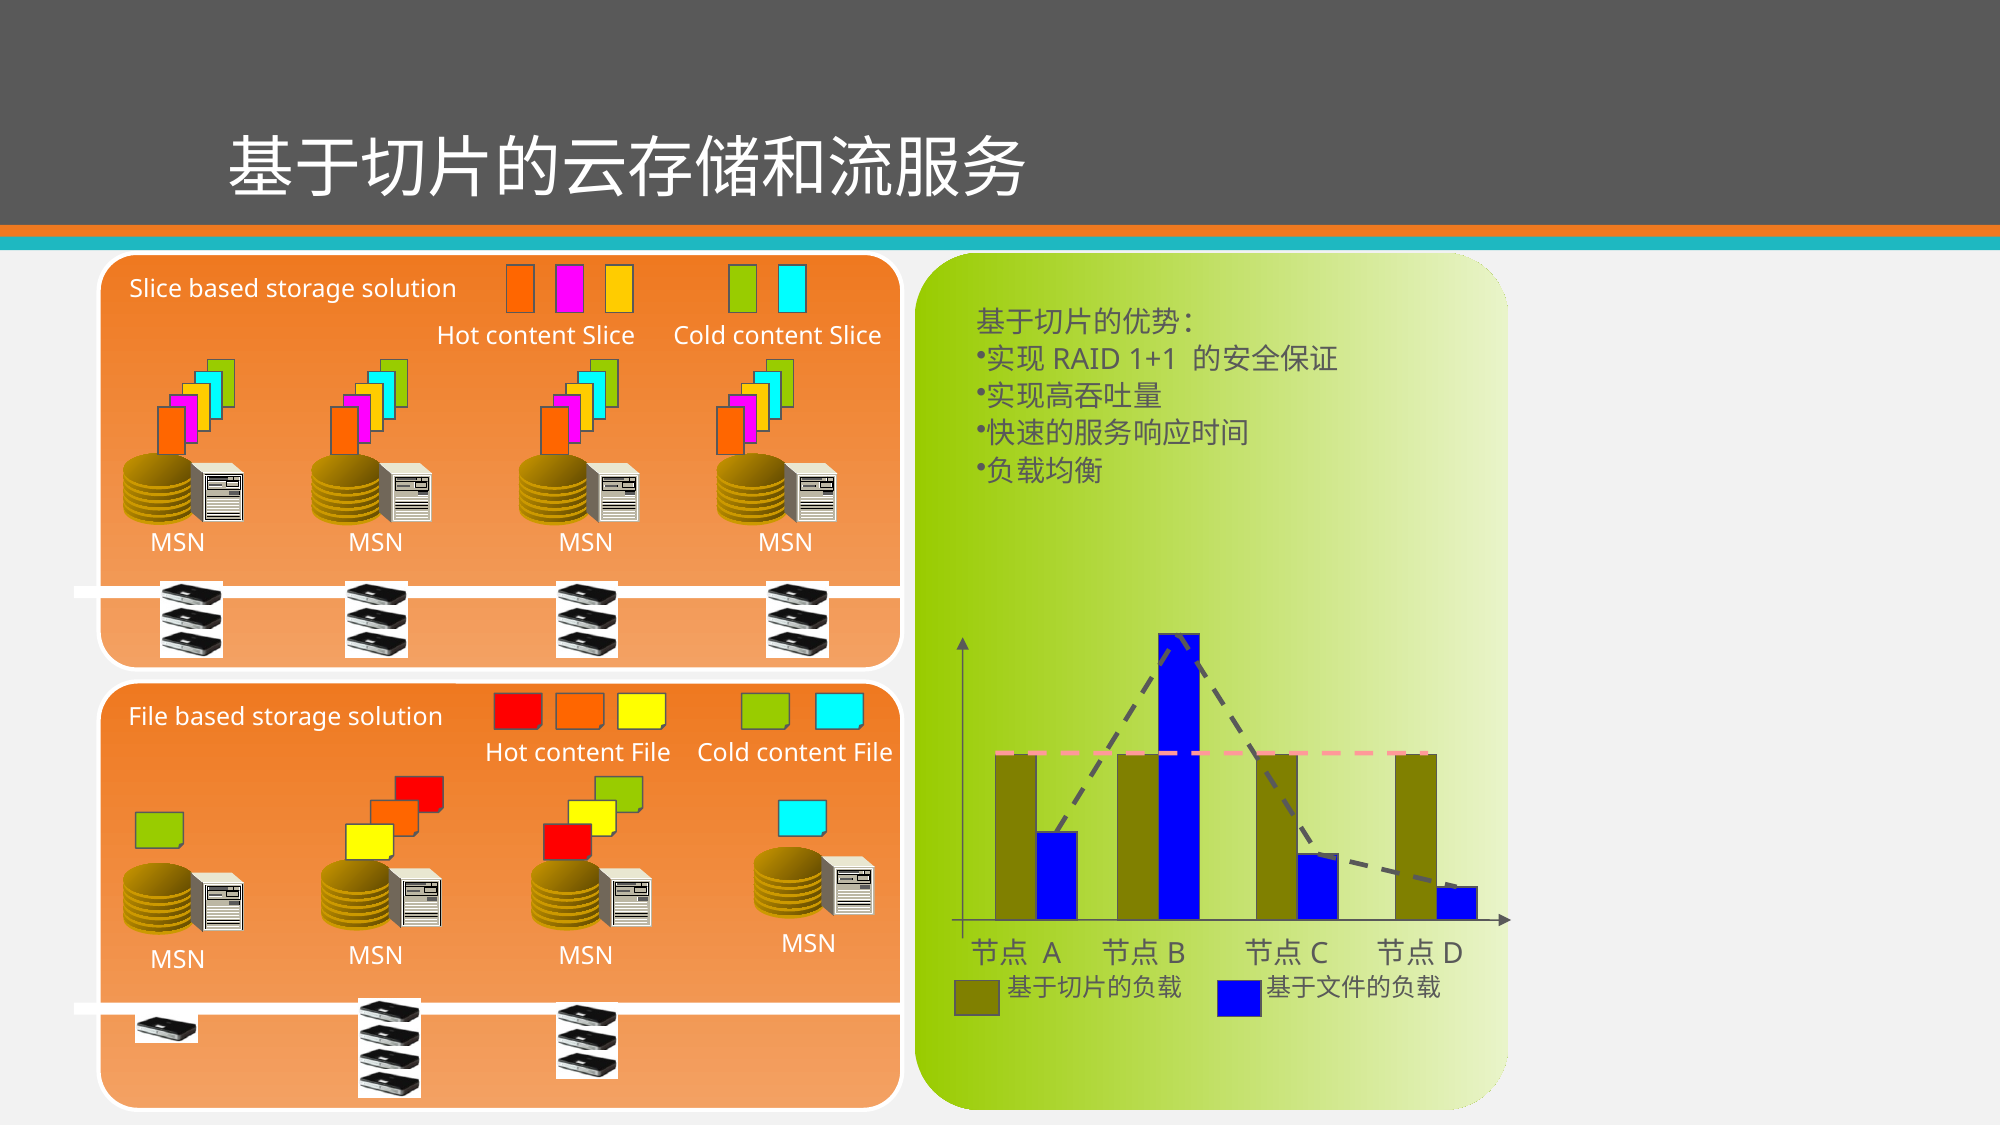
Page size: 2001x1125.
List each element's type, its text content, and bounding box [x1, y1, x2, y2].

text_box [73, 252, 1513, 1110]
title 基于切片的云存储和流服务 [212, 41, 1788, 212]
